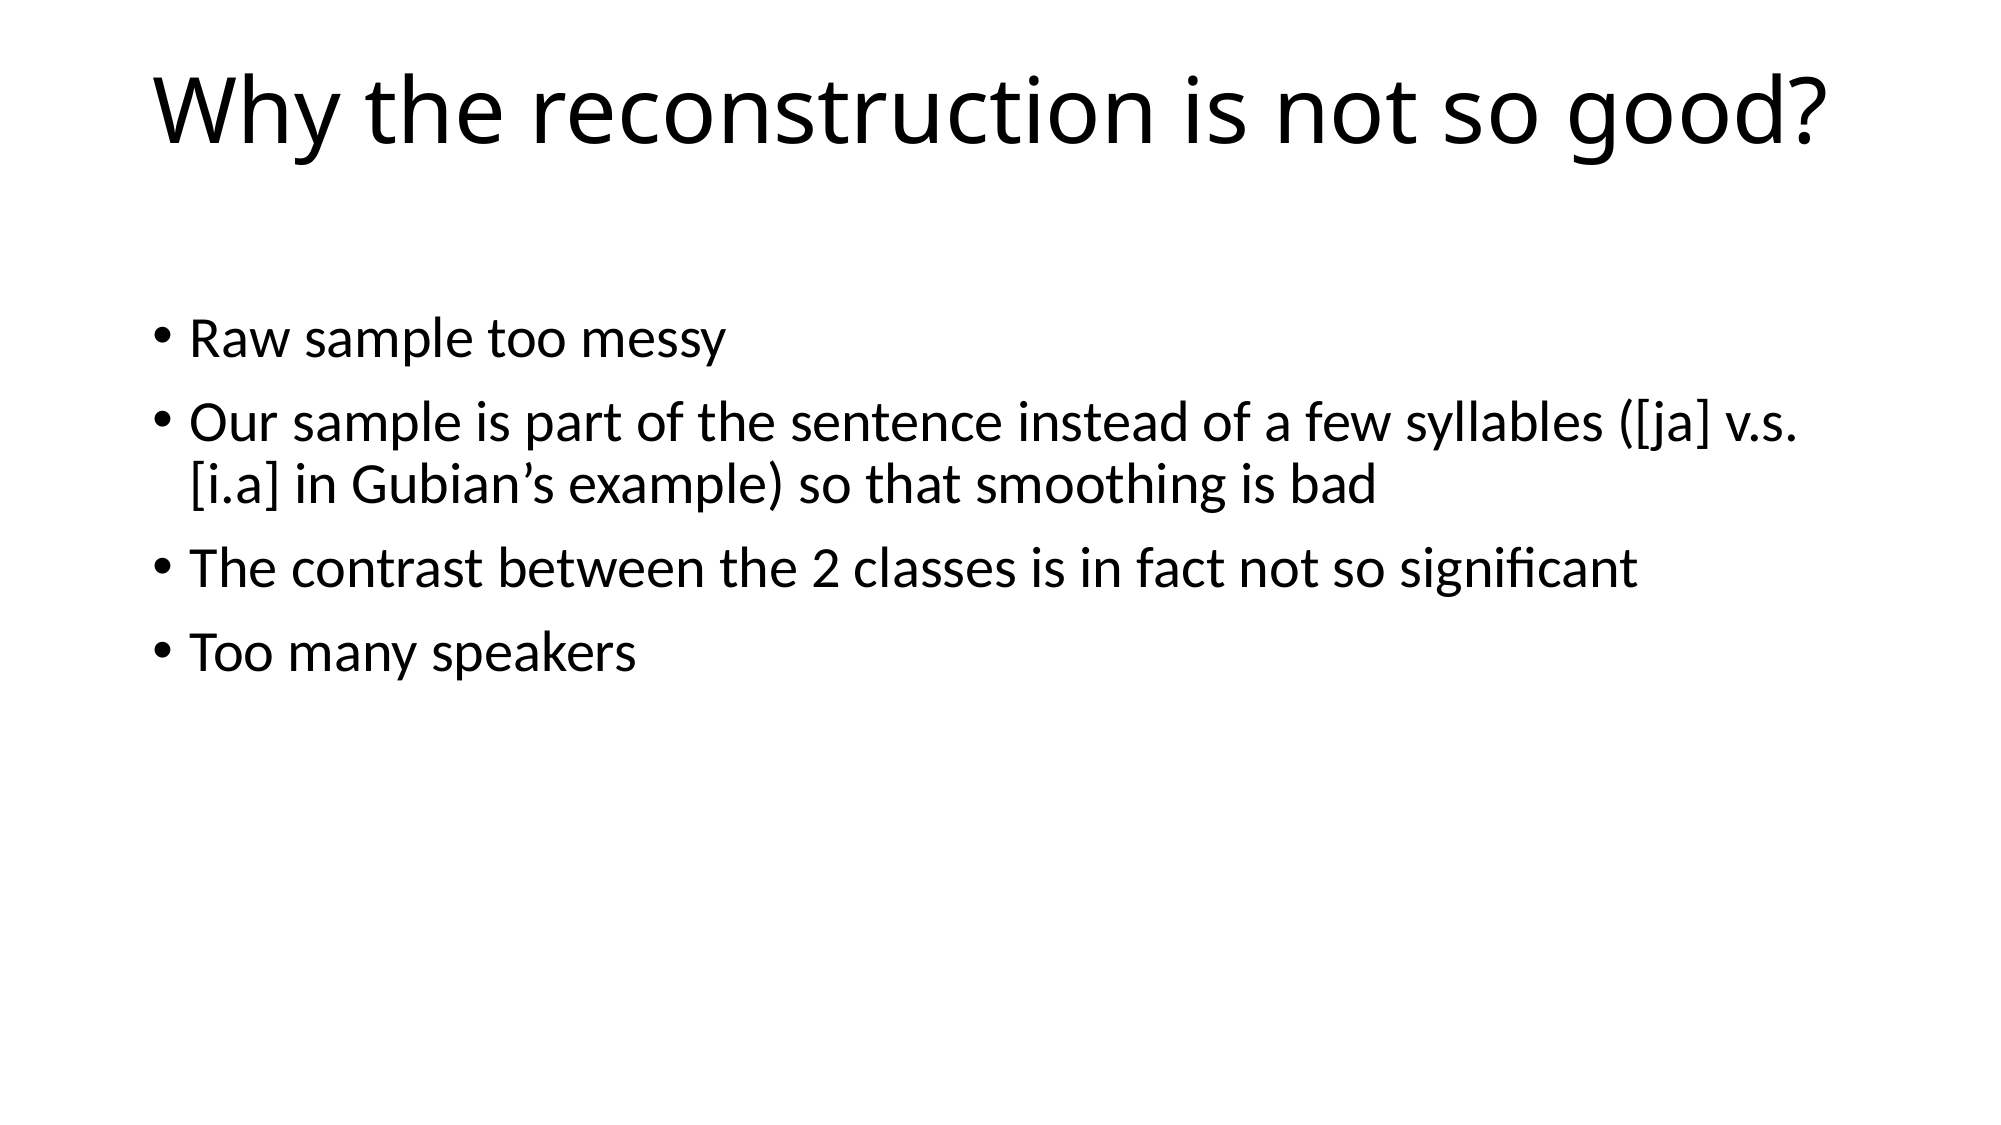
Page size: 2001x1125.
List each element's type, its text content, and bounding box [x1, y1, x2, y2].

list Raw sample too messy Our sample is part of the sentence instead of a few syllables ([ja] v.s. [i.a] in Gubian’s example) so that smoothing is bad The contrast between the 2 classes is in fact not so significant Too many speakers [137, 299, 1863, 1014]
title Why the reconstruction is not so good? [137, 59, 1863, 278]
